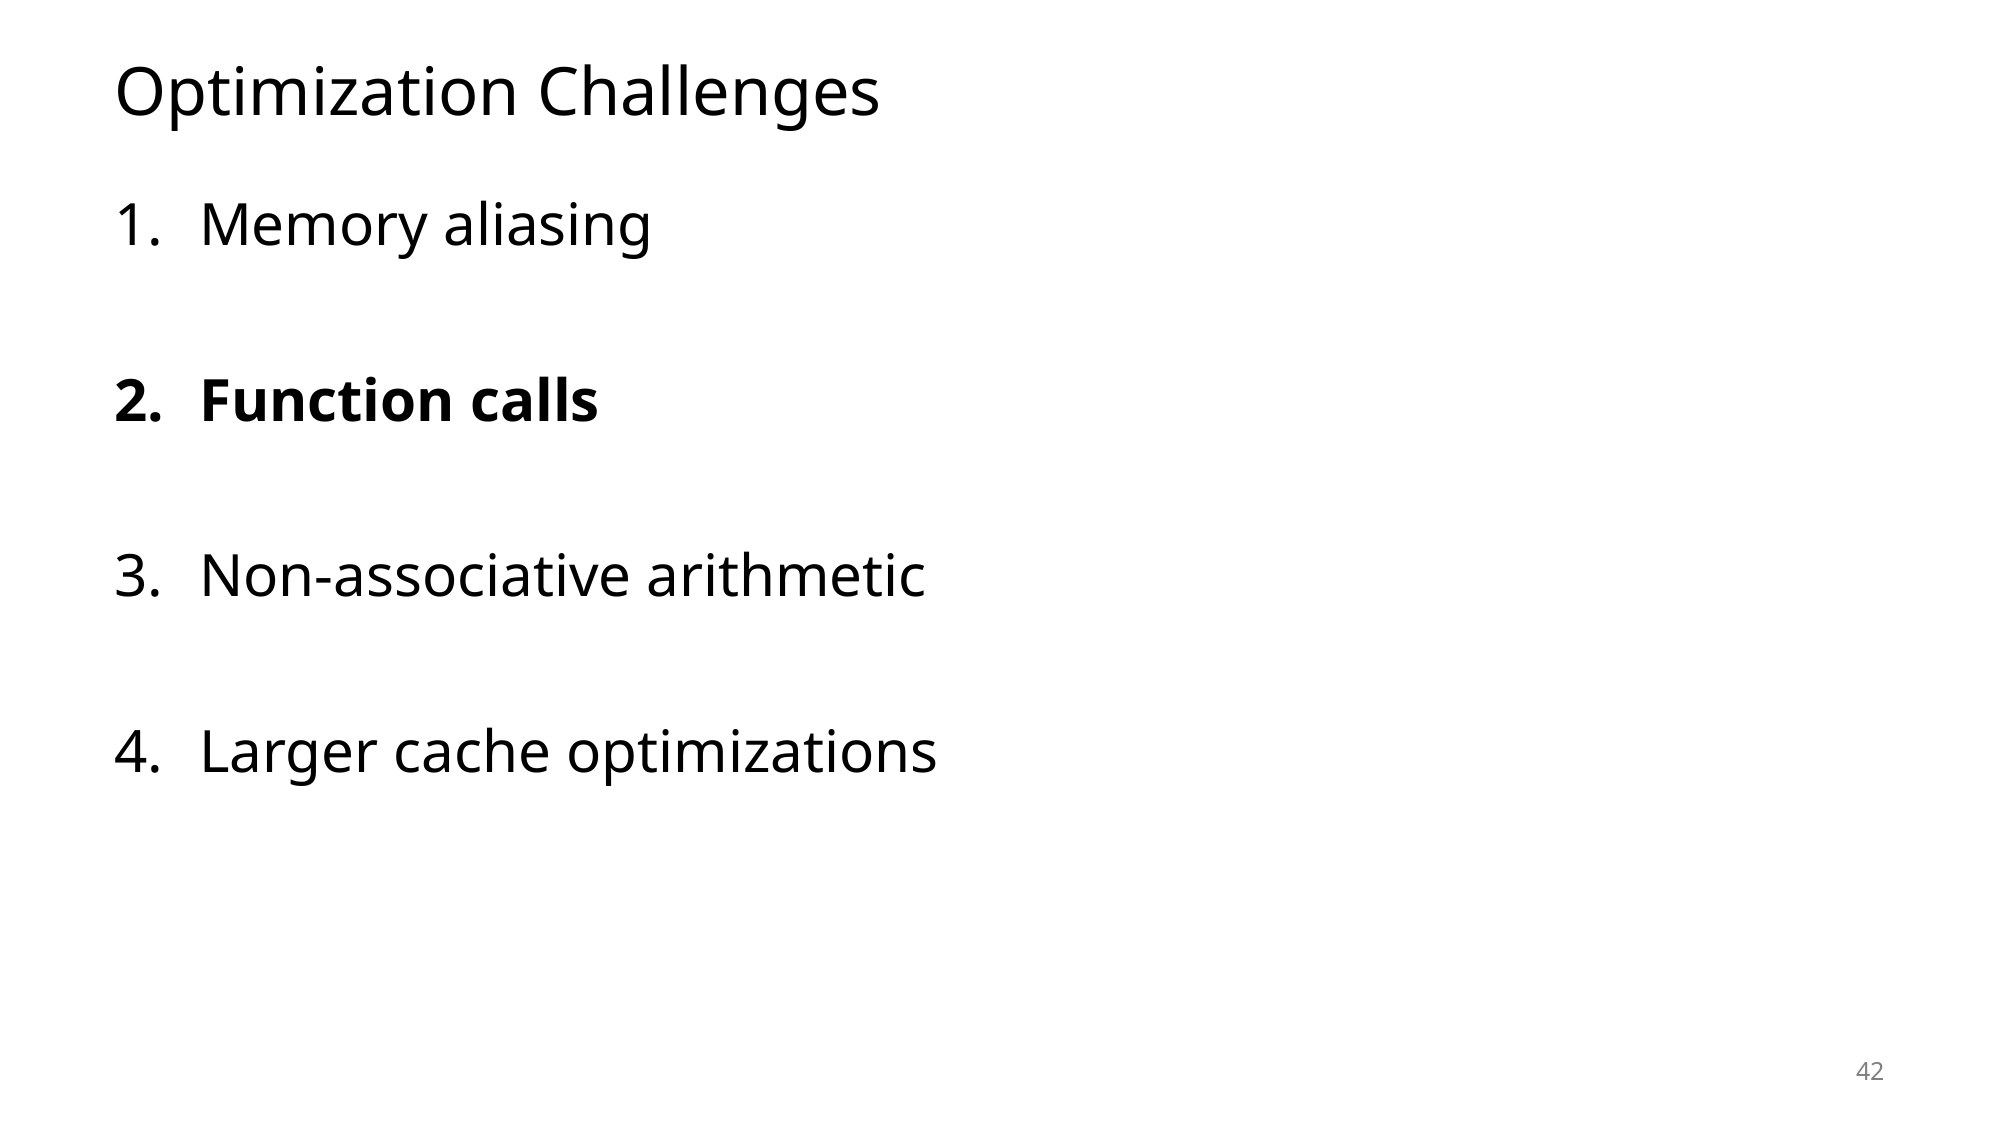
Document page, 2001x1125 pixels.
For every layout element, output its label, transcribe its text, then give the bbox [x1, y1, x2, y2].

slide_number 42 [1749, 1042, 1900, 1103]
title Optimization Challenges [99, 37, 1900, 150]
list Memory aliasing Function calls Non-associative arithmetic Larger cache optimizations [99, 187, 1900, 1013]
